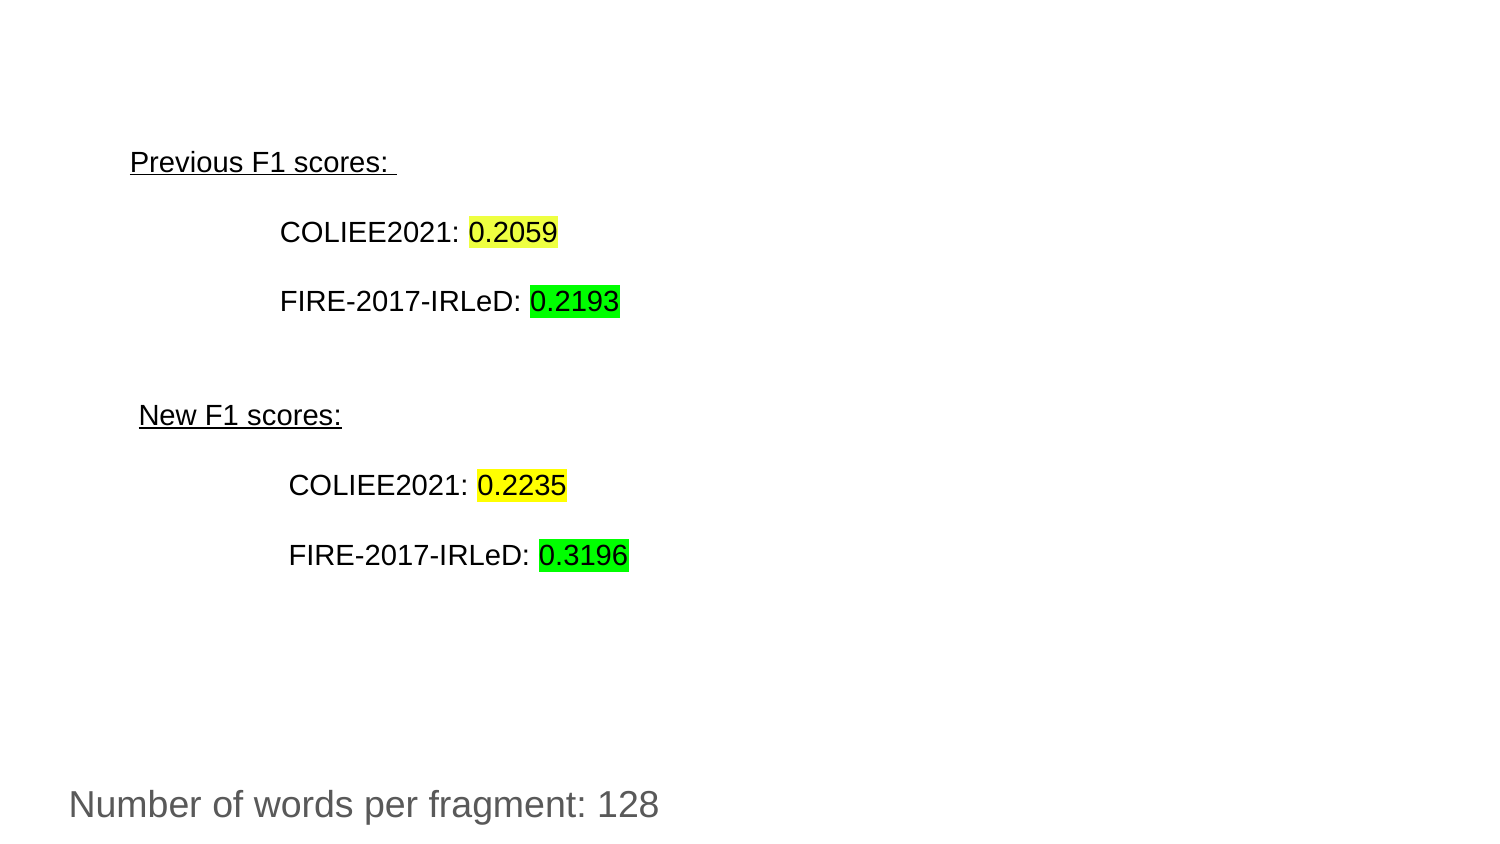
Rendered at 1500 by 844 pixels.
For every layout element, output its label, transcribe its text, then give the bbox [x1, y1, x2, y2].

text_box Previous F1 scores: COLIEE2021: 0.2059 FIRE-2017-IRLeD: 0.2193 [114, 127, 1365, 333]
text_box New F1 scores: COLIEE2021: 0.2235 FIRE-2017-IRLeD: 0.3196 [123, 381, 1284, 587]
list Number of words per fragment: 128 [53, 762, 1466, 844]
